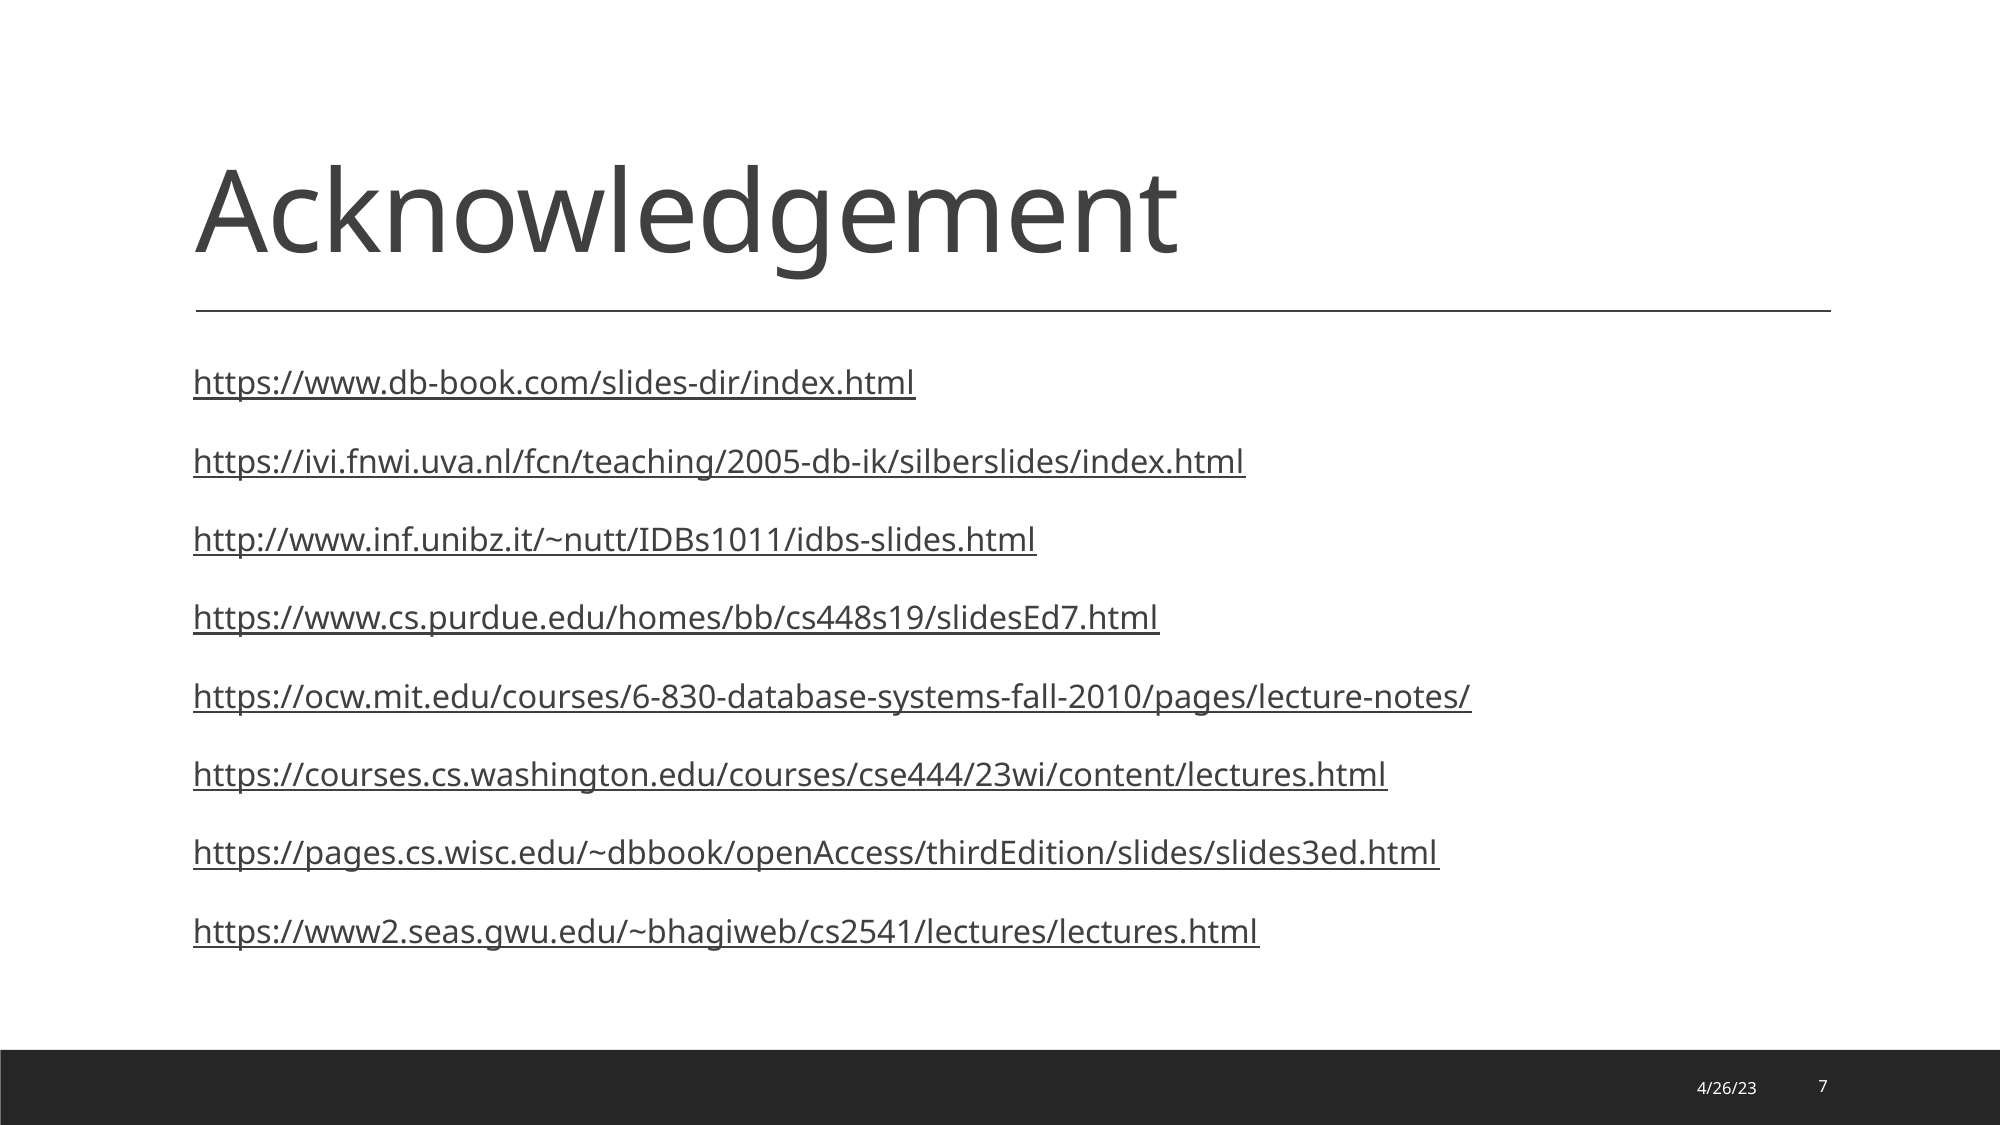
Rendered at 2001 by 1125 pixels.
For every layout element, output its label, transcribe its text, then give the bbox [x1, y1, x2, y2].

list https://www.db-book.com/slides-dir/index.html https://ivi.fnwi.uva.nl/fcn/teaching/2005-db-ik/silberslides/index.html http://www.inf.unibz.it/~nutt/IDBs1011/idbs-slides.html https://www.cs.purdue.edu/homes/bb/cs448s19/slidesEd7.html https://ocw.mit.edu/courses/6-830-database-systems-fall-2010/pages/lecture-notes/ https://courses.cs.washington.edu/courses/cse444/23wi/content/lectures.html https://pages.cs.wisc.edu/~dbbook/openAccess/thirdEdition/slides/slides3ed.html https://www2.seas.gwu.edu/~bhagiweb/cs2541/lectures/lectures.html [180, 345, 1830, 963]
title Acknowledgement [180, 47, 1830, 285]
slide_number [1348, 1057, 1773, 1118]
slide_number 7 [1803, 1057, 1932, 1118]
